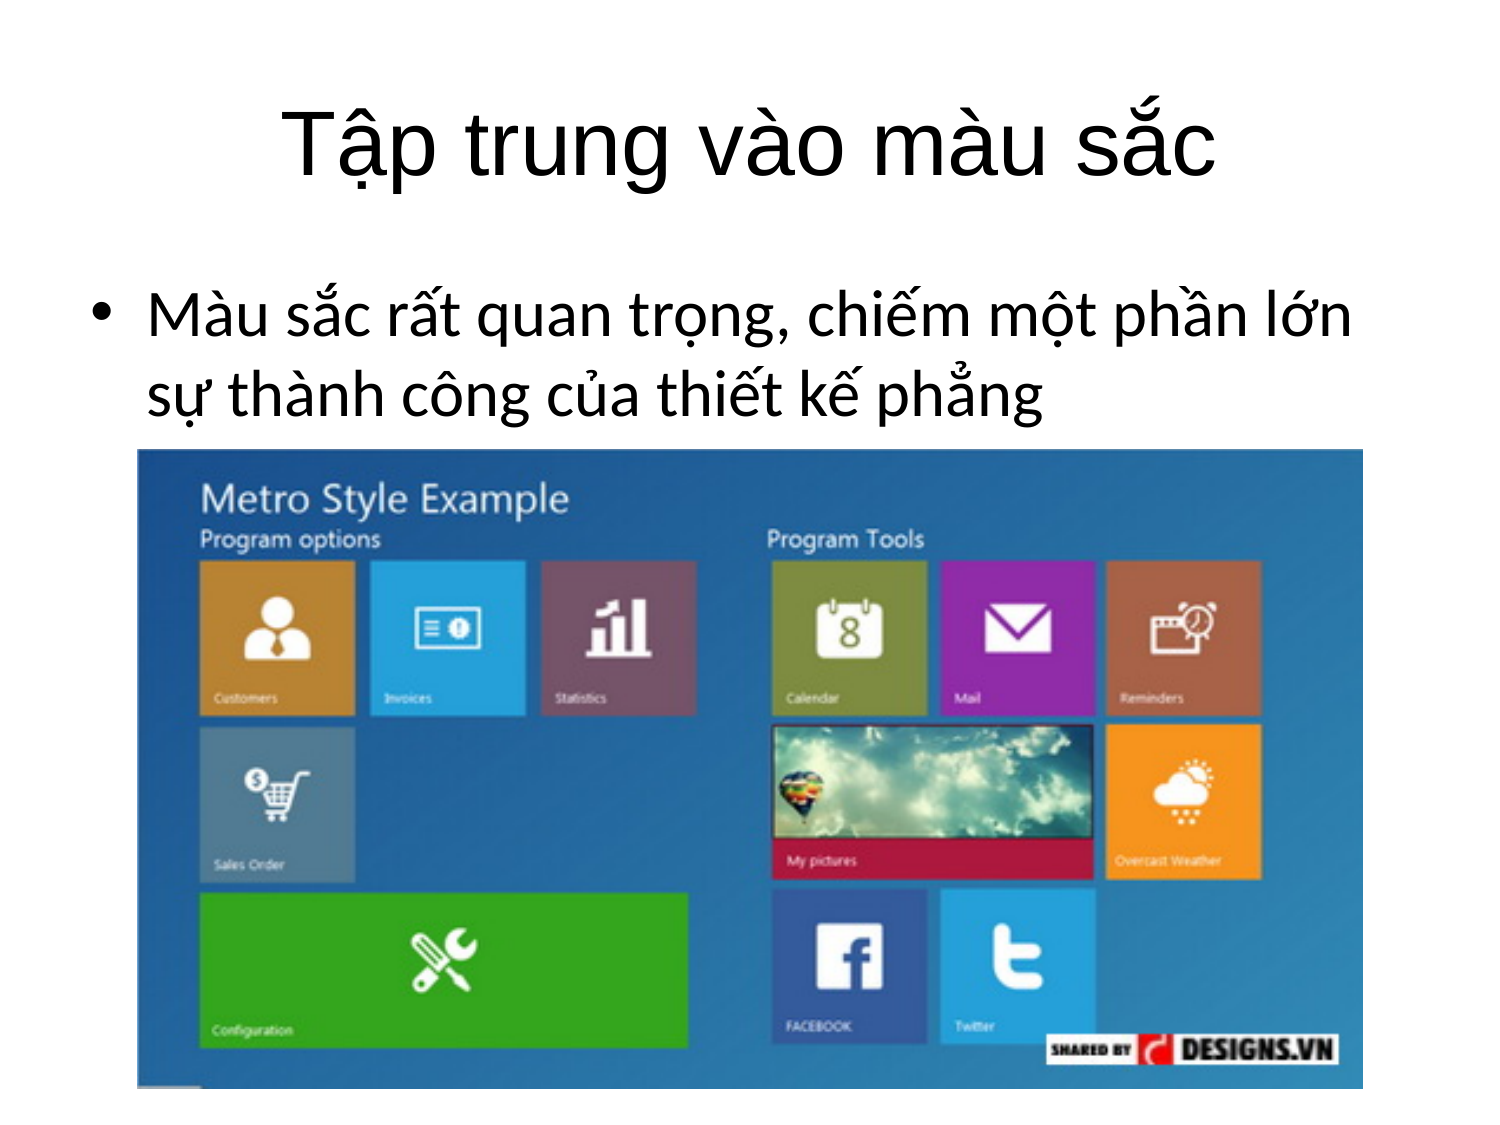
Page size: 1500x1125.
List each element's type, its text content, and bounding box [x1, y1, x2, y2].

picture [137, 449, 1363, 1089]
list Màu sắc rất quan trọng, chiếm một phần lớn sự thành công của thiết kế phẳng [75, 262, 1425, 1005]
title Tập trung vào màu sắc [75, 45, 1425, 233]
